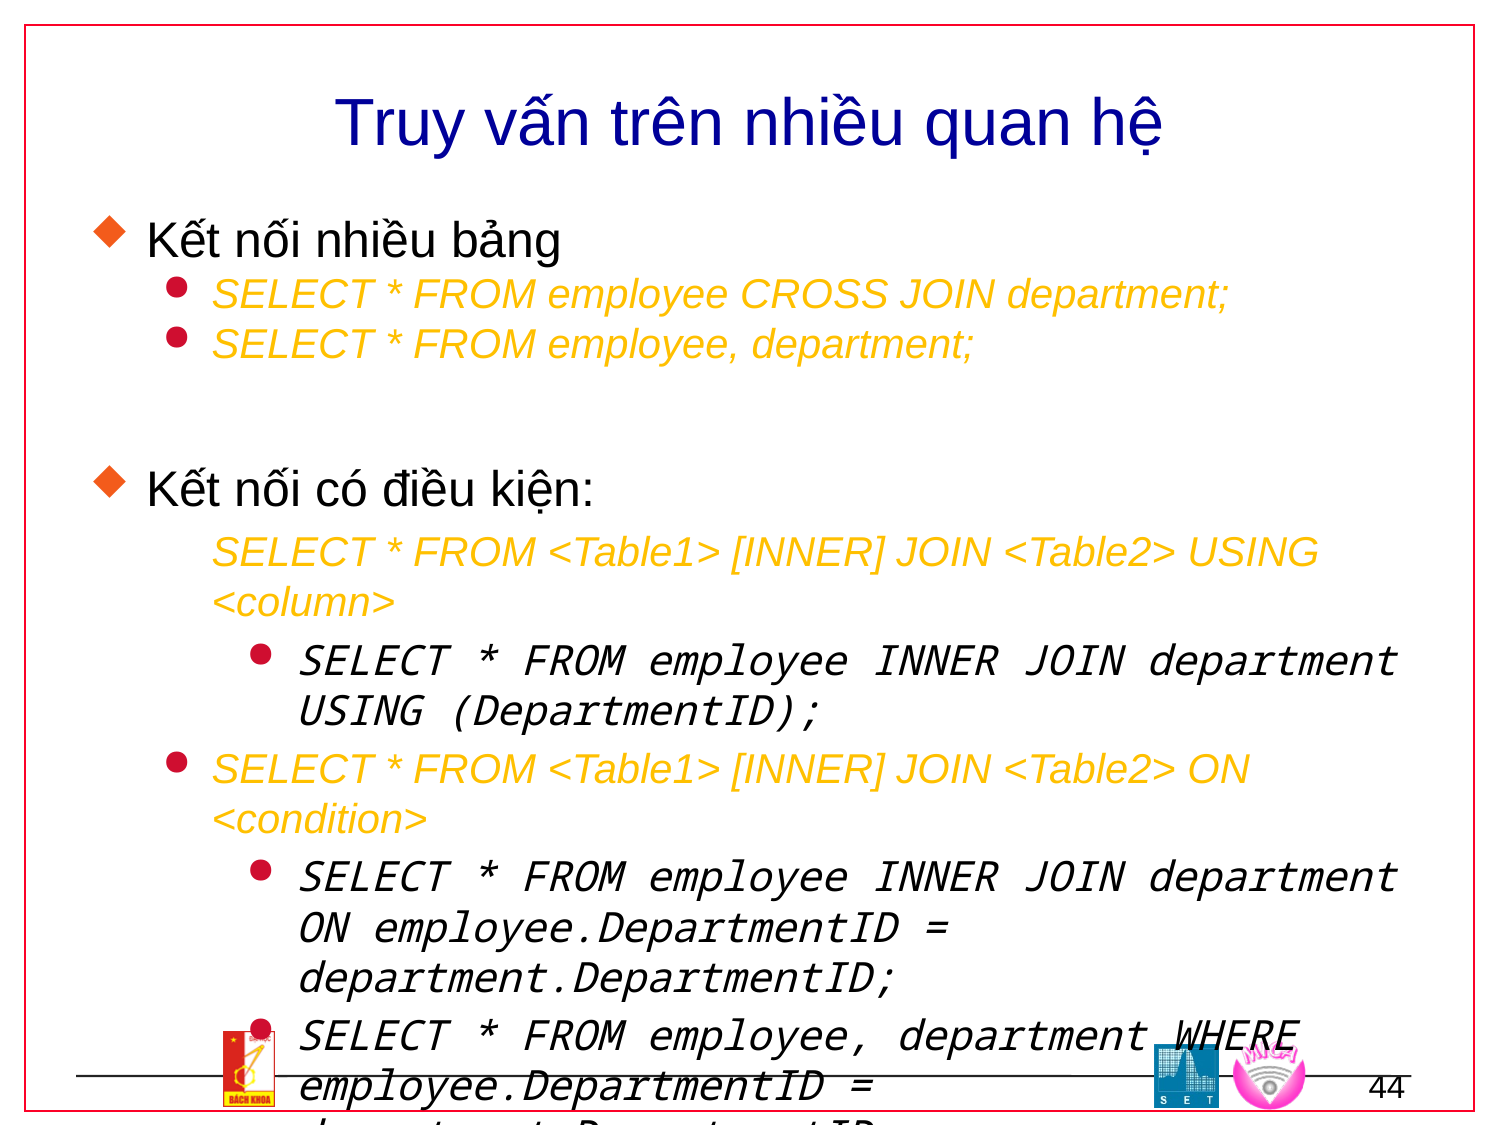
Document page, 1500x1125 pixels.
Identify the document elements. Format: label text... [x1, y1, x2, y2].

picture [1231, 1100, 1307, 1111]
list Kết nối nhiều bảng SELECT * FROM employee CROSS JOIN department; SELECT * FROM employee, department; Kết nối có điều kiện: SELECT * FROM <Table1> [INNER] JOIN <Table2> USING <column> SELECT * FROM employee INNER JOIN department USING (DepartmentID); SELECT * FROM <Table1> [INNER] JOIN <Table2> ON <condition> SELECT * FROM employee INNER JOIN department ON employee.DepartmentID = department.DepartmentID; SELECT * FROM employee, department WHERE employee.DepartmentID = department.DepartmentID; [74, 199, 1426, 1076]
title Truy vấn trên nhiều quan hệ [111, 74, 1388, 163]
picture [222, 1076, 276, 1108]
slide_number 44 [1074, 1025, 1388, 1100]
